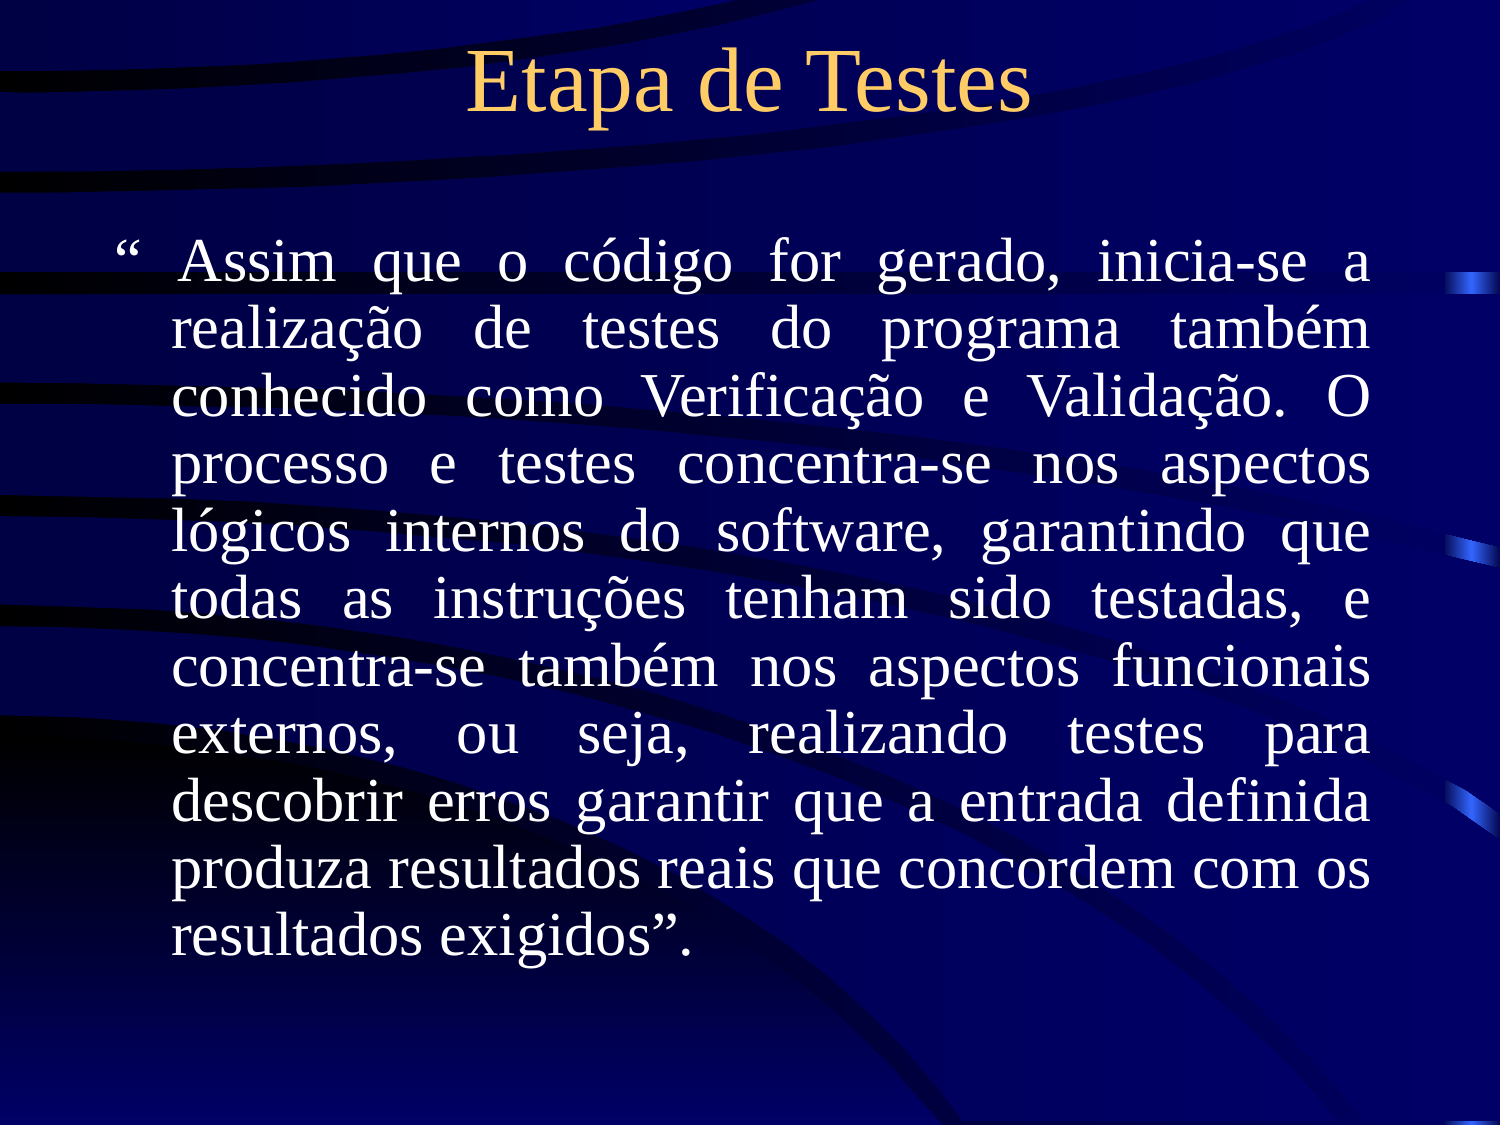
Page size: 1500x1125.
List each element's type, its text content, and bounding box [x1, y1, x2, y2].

title Etapa de Testes [112, 0, 1388, 150]
list “ Assim que o código for gerado, inicia-se a realização de testes do programa também conhecido como Verificação e Validação. O processo e testes concentra-se nos aspectos lógicos internos do software, garantindo que todas as instruções tenham sido testadas, e concentra-se também nos aspectos funcionais externos, ou seja, realizando testes para descobrir erros garantir que a entrada definida produza resultados reais que concordem com os resultados exigidos”. [99, 220, 1388, 1013]
